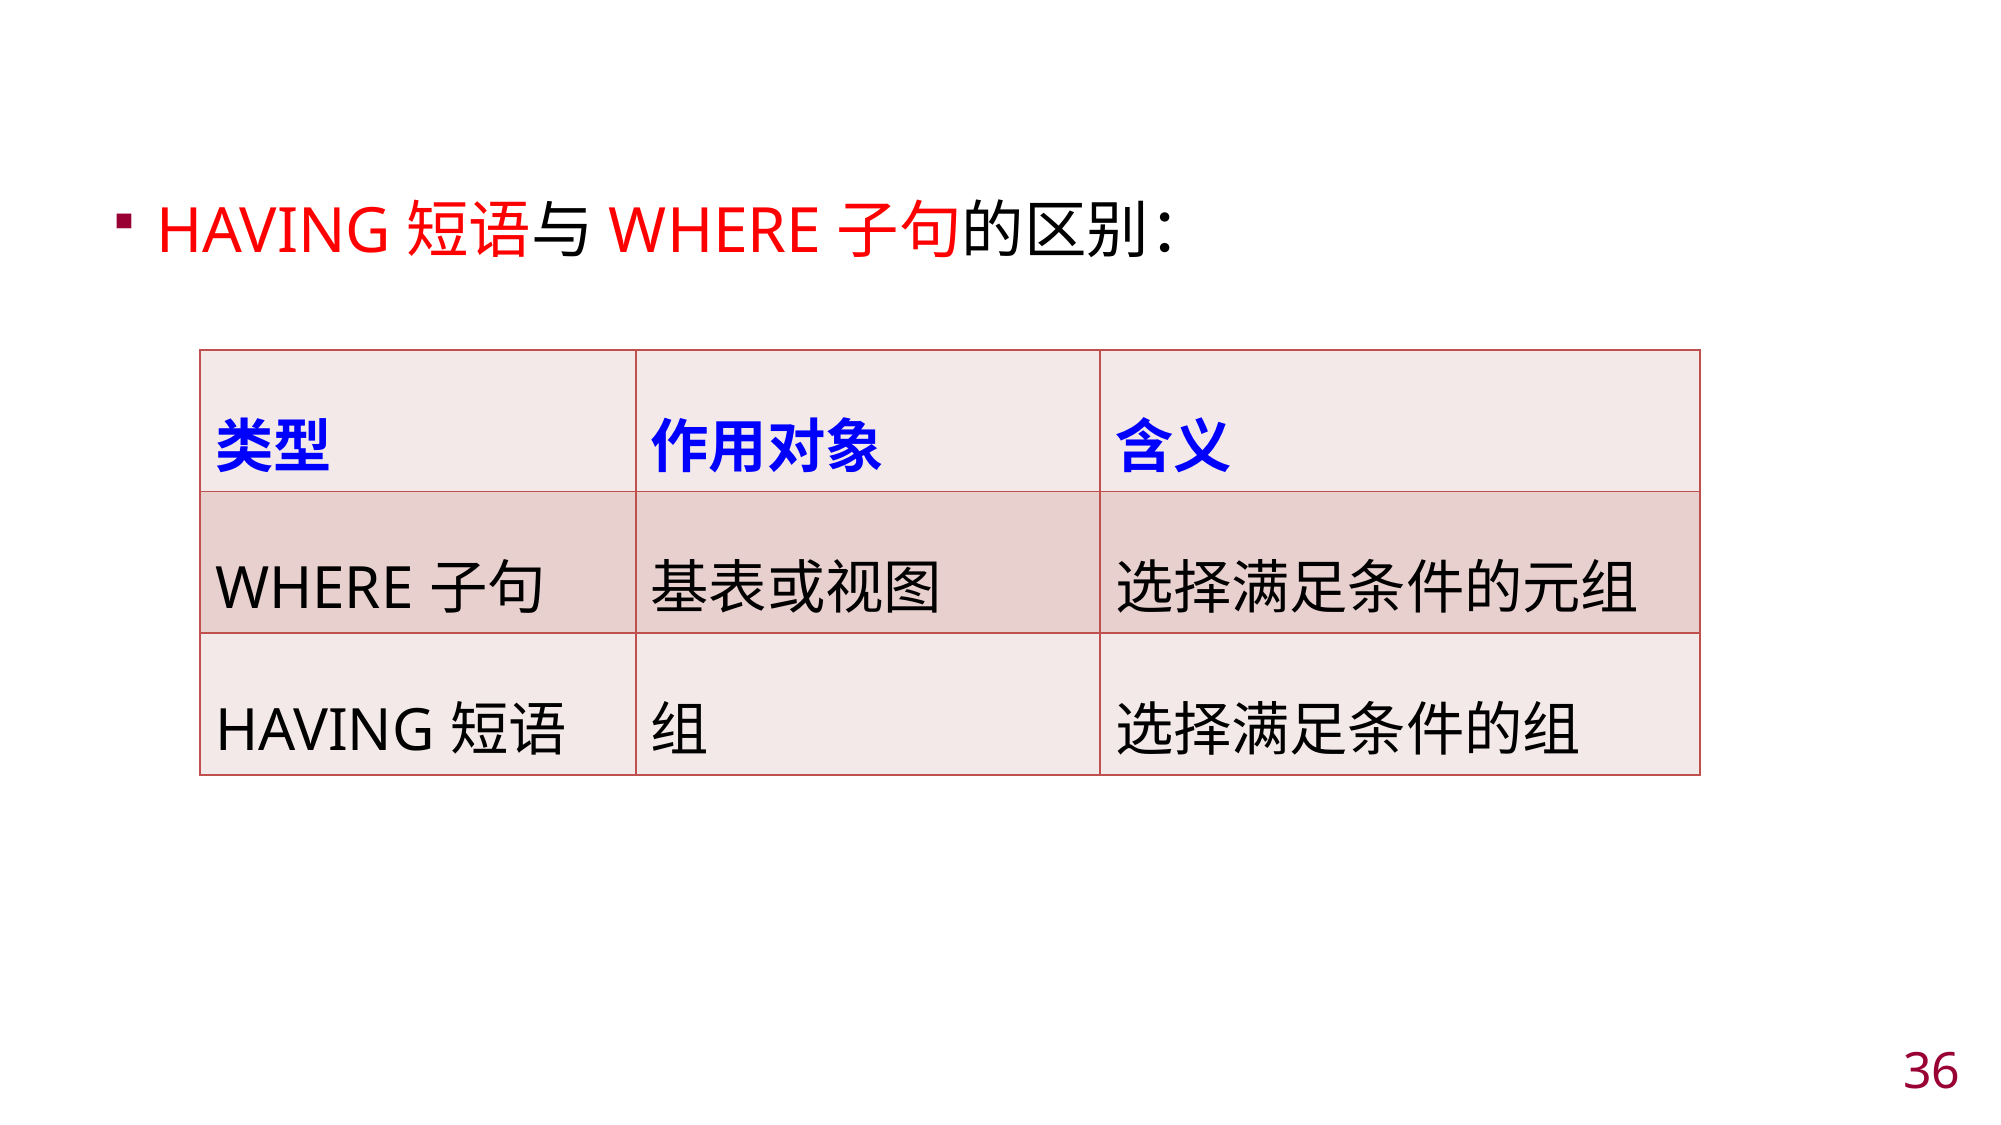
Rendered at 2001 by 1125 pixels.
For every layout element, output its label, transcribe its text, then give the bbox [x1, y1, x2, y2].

table_cell 选择满足条件的组 [1101, 634, 1699, 774]
table_cell 基表或视图 [637, 492, 1099, 632]
table_cell 选择满足条件的元组 [1101, 492, 1699, 632]
table_header 含义 [1101, 351, 1699, 491]
table_cell HAVING短语 [201, 634, 635, 774]
table_cell WHERE子句 [201, 492, 635, 632]
slide_number 35 [1550, 1048, 1975, 1096]
table_header 类型 [201, 351, 635, 491]
list HAVING短语与WHERE子句的区别： [97, 174, 1900, 1073]
table_cell 组 [637, 634, 1099, 774]
table_header 作用对象 [637, 351, 1099, 491]
